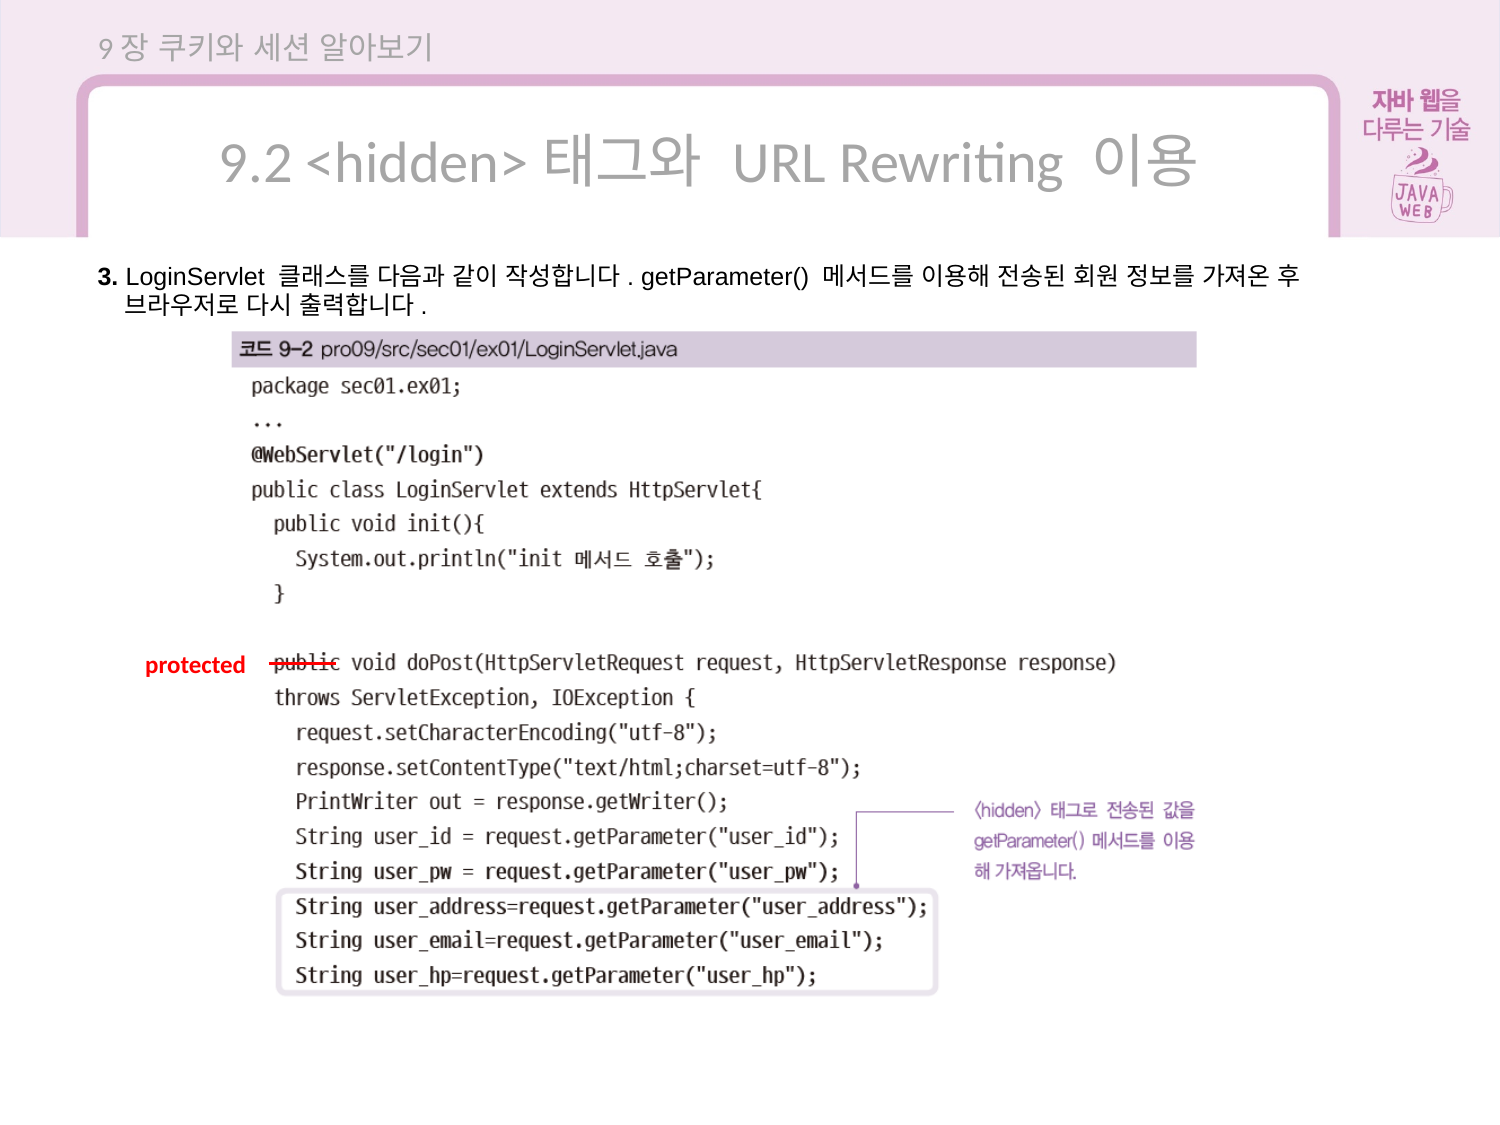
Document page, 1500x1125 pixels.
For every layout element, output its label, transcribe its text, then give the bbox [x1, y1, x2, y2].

text_box 3. LoginServlet 클래스를 다음과 같이 작성합니다. getParameter() 메서드를 이용해 전송된 회원 정보를 가져온 후 브라우저로 다시 출력합니다. [82, 252, 1445, 328]
picture [0, 0, 1500, 1125]
text_box protected [130, 641, 225, 686]
text_box 9.2 <hidden>태그와 URL Rewriting 이용 [91, 117, 1327, 202]
text_box 9장 쿠키와 세션 알아보기 [82, 0, 1133, 74]
